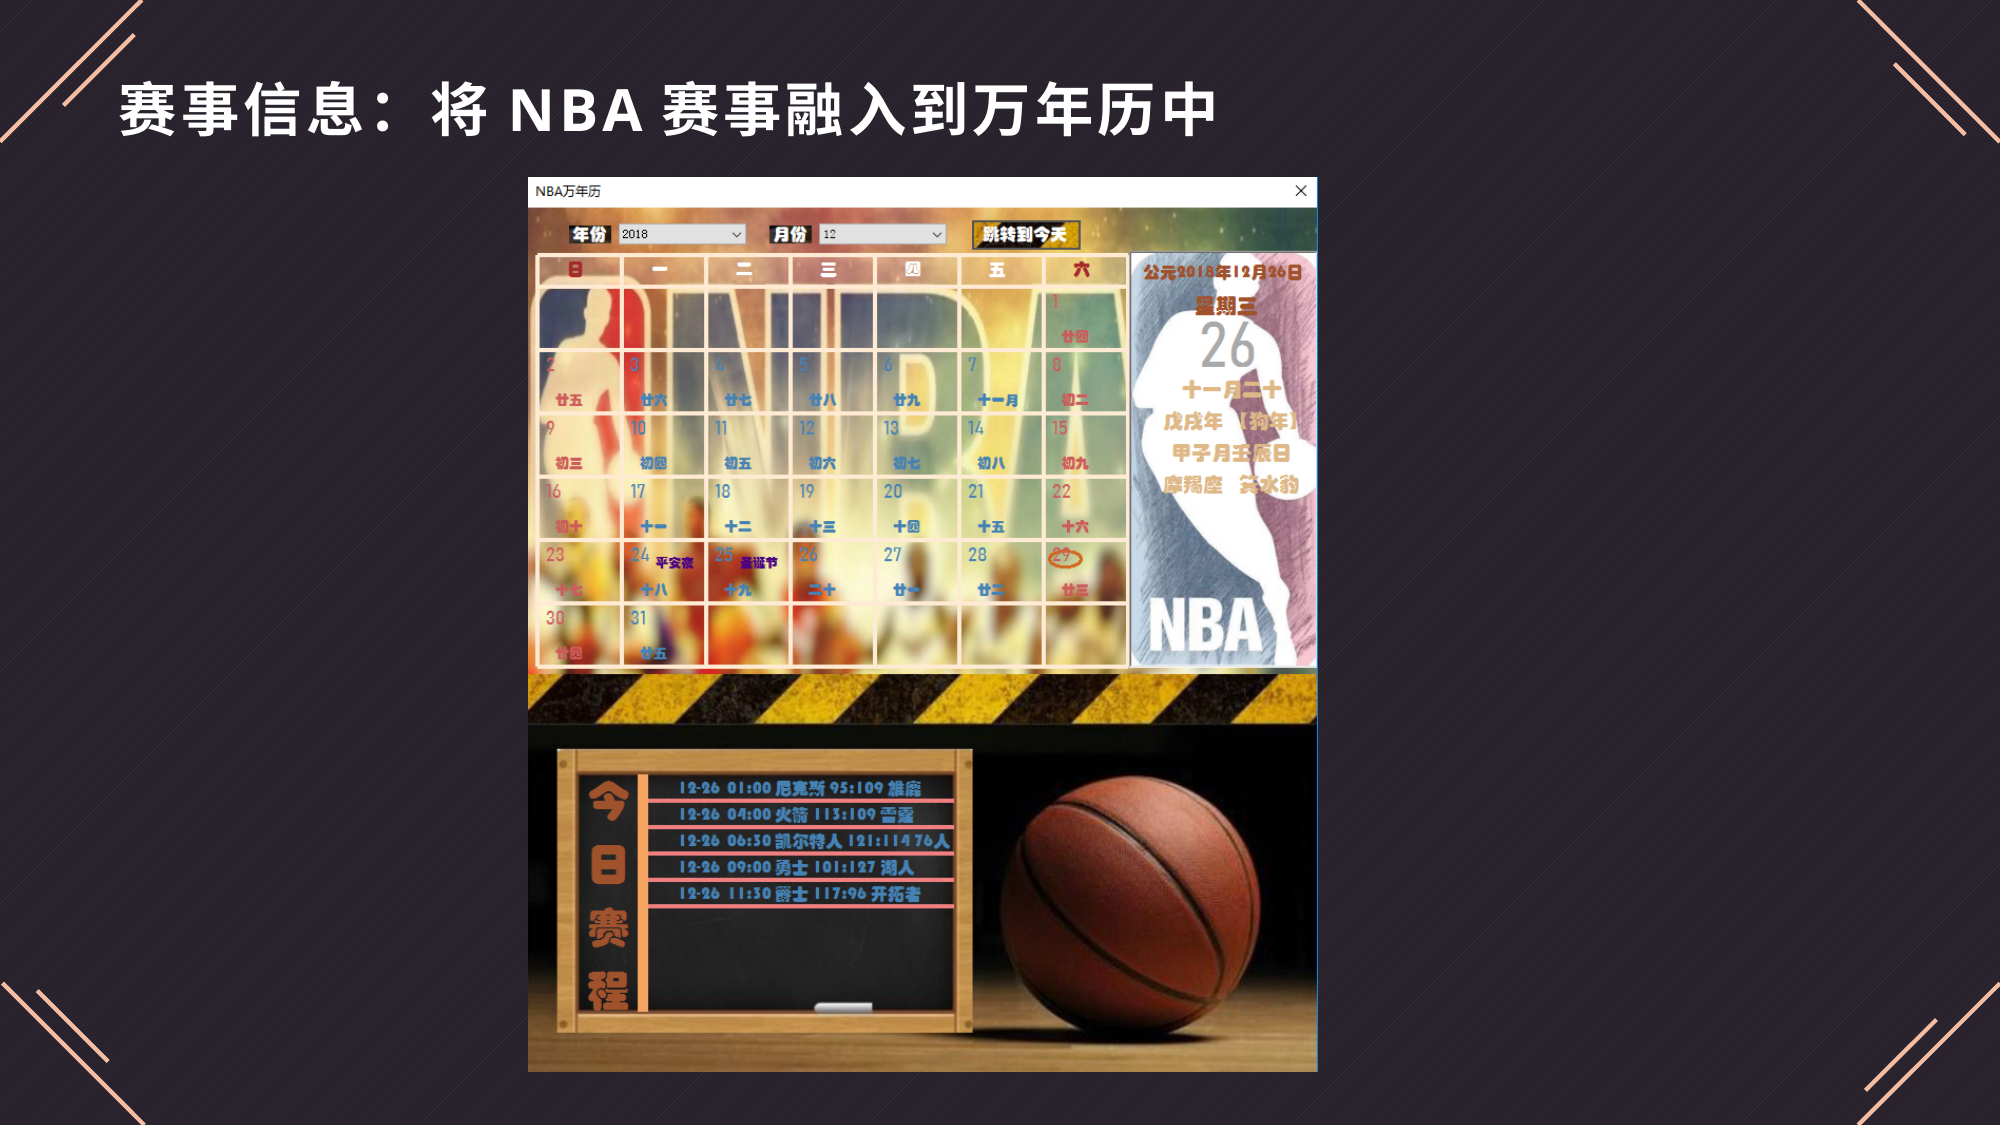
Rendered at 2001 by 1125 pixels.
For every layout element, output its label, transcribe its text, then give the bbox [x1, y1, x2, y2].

picture [528, 177, 1318, 1072]
title 赛事信息：将NBA赛事融入到万年历中 [102, 66, 1898, 209]
